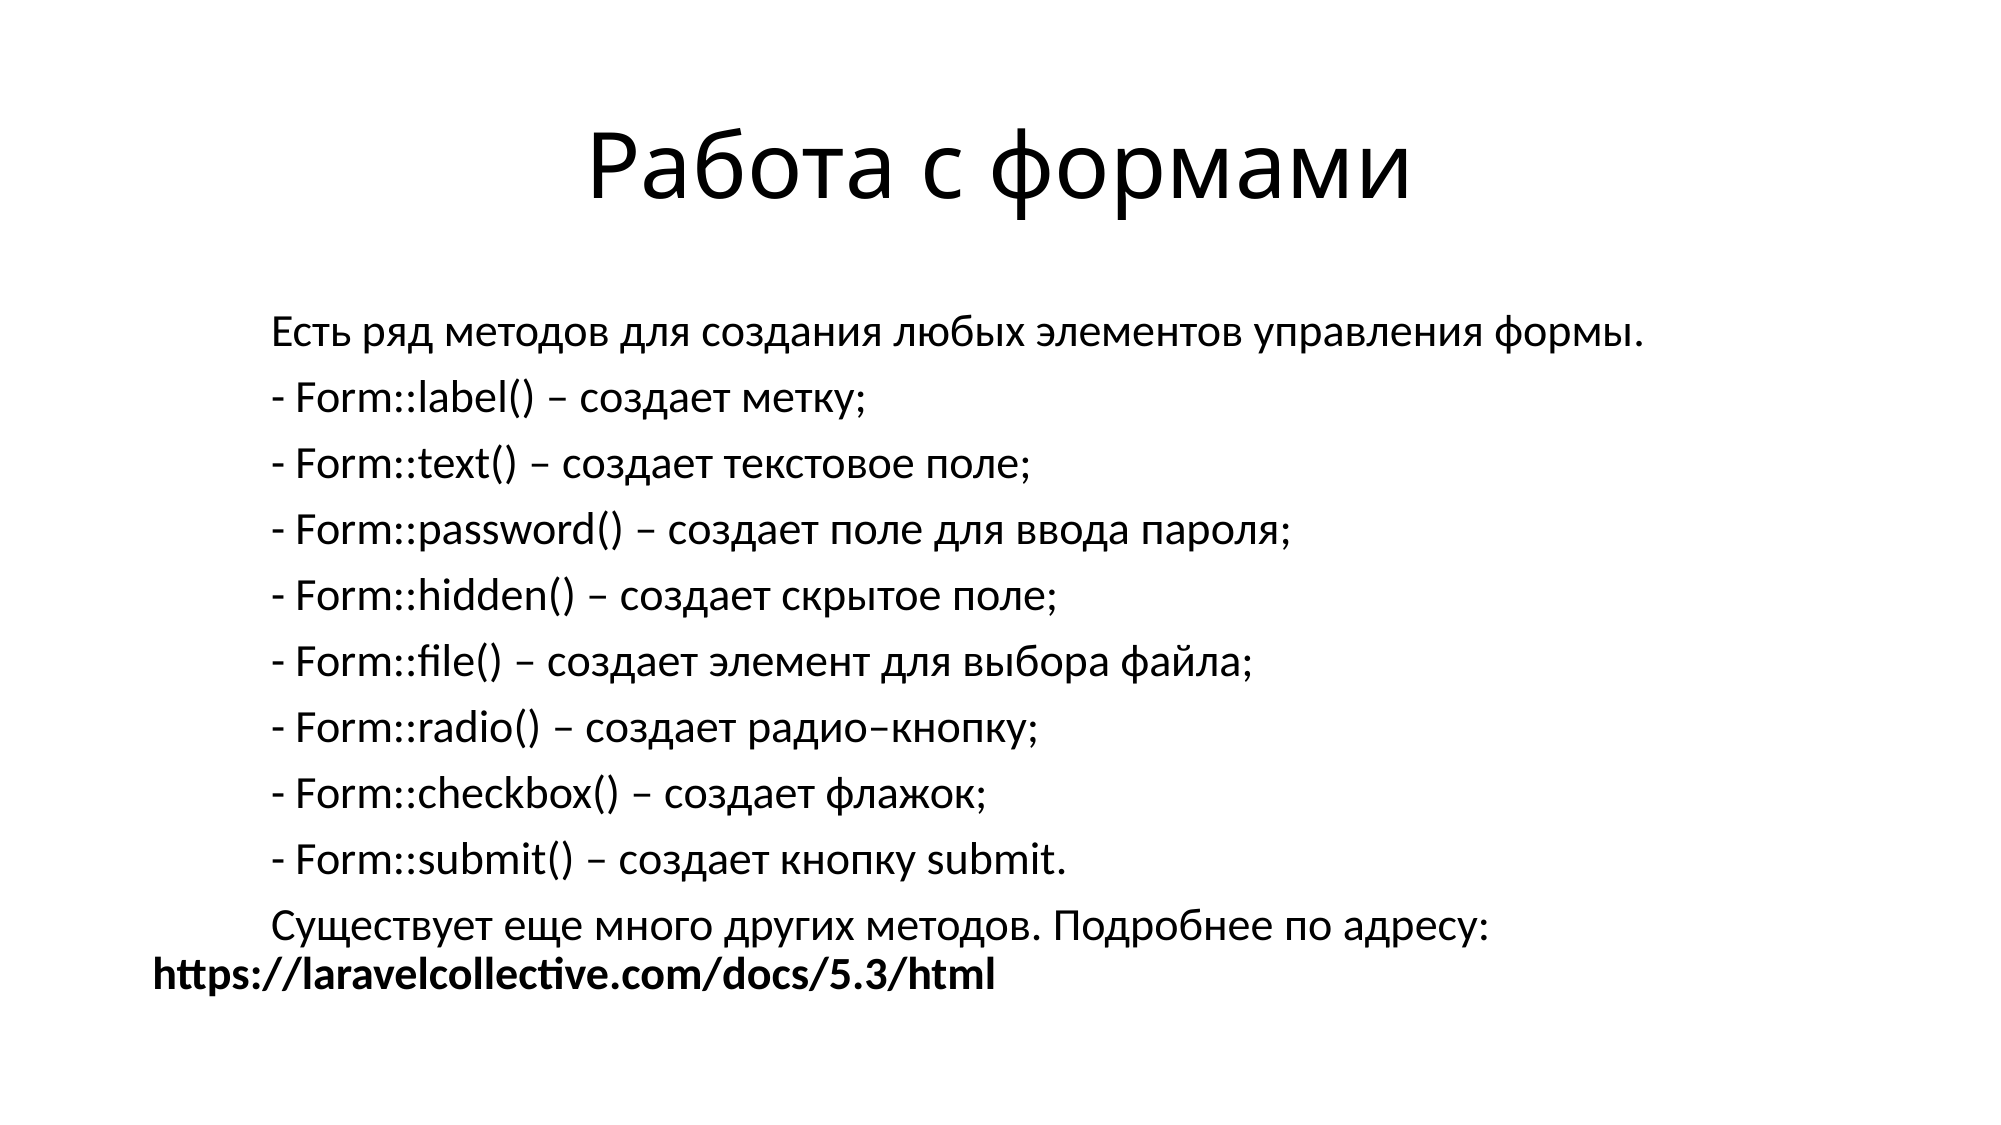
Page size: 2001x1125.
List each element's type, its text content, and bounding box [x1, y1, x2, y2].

list Есть ряд методов для создания любых элементов управления формы. - Form::label() – создает метку; - Form::text() – создает текстовое поле; - Form::password() – создает поле для ввода пароля; - Form::hidden() – создает скрытое поле; - Form::file() – создает элемент для выбора файла; - Form::radio() – создает радио–кнопку; - Form::checkbox() – создает флажок; - Form::submit() – создает кнопку submit. Существует еще много других методов. Подробнее по адресу: https://laravelcollective.com/docs/5.3/html [137, 299, 1863, 1014]
title Работа с формами [137, 59, 1863, 278]
